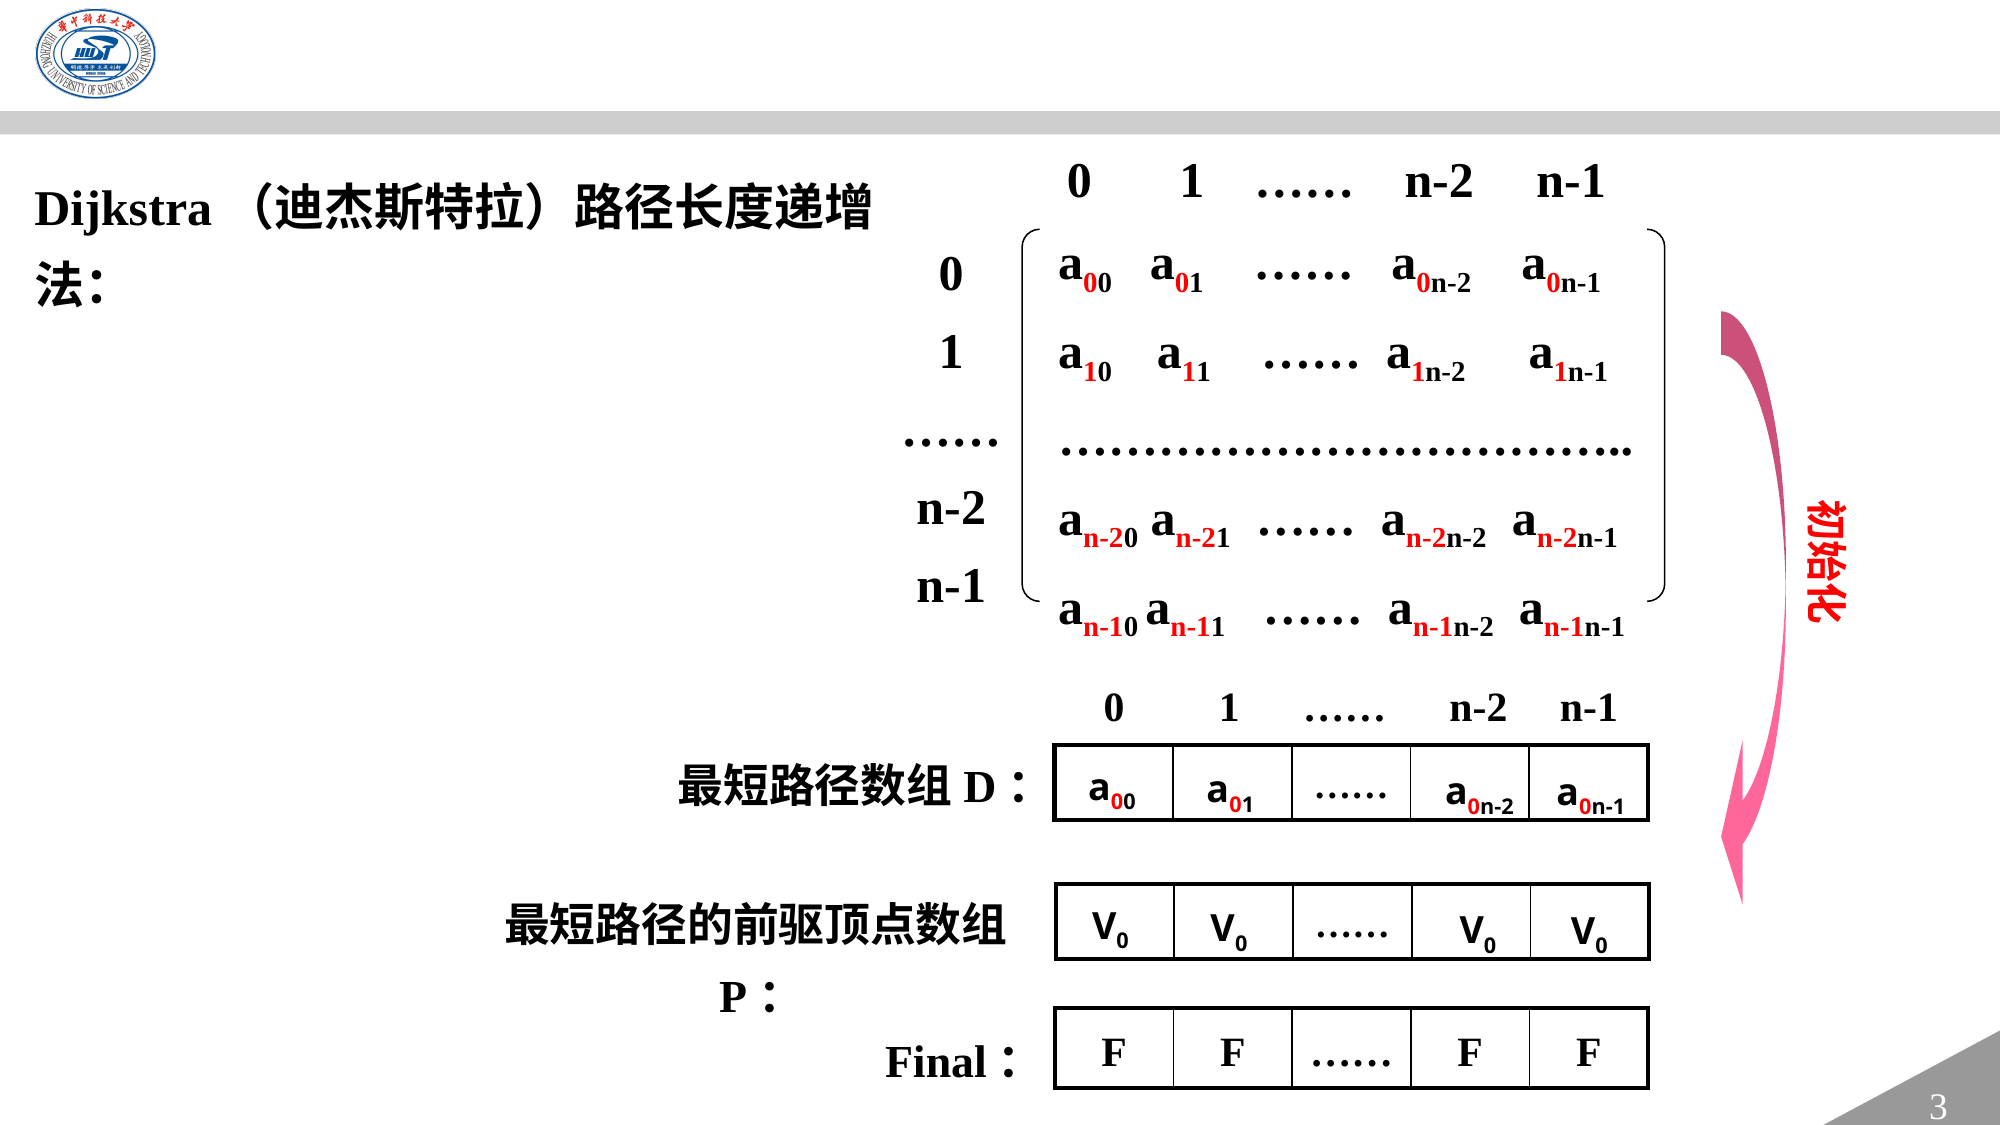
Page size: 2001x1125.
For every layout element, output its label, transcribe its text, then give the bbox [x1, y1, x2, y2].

table_header [1175, 886, 1195, 957]
table_header [1512, 886, 1530, 957]
table_header [1270, 747, 1291, 818]
table_header [1151, 747, 1172, 818]
text_box V0 [1077, 879, 1144, 961]
table_header F [1530, 1010, 1646, 1086]
text_box Final： [865, 1007, 1064, 1094]
table_header [1641, 747, 1646, 818]
table_header [1411, 747, 1430, 818]
text_box a00 a01 …… a0n-2 a0n-1 a10 a11 …… a1n-2 a1n-1 …………………………….. an-20 an-21 …… an-2n-2 an-2n-1 an-10 an-11 …… an-1n-2 an-1n-1 [1043, 215, 1706, 650]
text_box a0n-1 [1541, 745, 1641, 827]
table_header [1531, 886, 1556, 957]
table_header …… [1293, 1010, 1410, 1086]
table_header …… [1294, 886, 1411, 957]
table_header F [1412, 1010, 1529, 1086]
text_box 0 1 …… n-2 n-1 [1027, 122, 1741, 215]
table_header [1144, 886, 1173, 957]
text_box 最短路径的前驱顶点数组P： [453, 871, 1070, 1030]
picture [35, 8, 156, 99]
table_header [1530, 747, 1541, 818]
text_box 0 1 …… n-2 n-1 [865, 215, 1037, 620]
text_box [1721, 603, 1785, 905]
table_header F [1064, 1010, 1173, 1086]
text_box 初始化 [1785, 430, 1876, 694]
text_box a00 [1073, 740, 1151, 822]
table_header [1623, 886, 1647, 957]
text_box 最短路径数组D： [643, 732, 1087, 819]
table_header [1058, 886, 1077, 957]
text_box V0 [1556, 884, 1623, 966]
table_header [1174, 747, 1191, 818]
text_box Dijkstra（迪杰斯特拉）路径长度递增法： [19, 150, 933, 321]
table_header F [1174, 1010, 1291, 1086]
text_box 0 1 …… n-2 n-1 [1051, 646, 1652, 739]
table_header [1263, 886, 1292, 957]
table_header [1413, 886, 1444, 957]
text_box a01 [1191, 742, 1270, 824]
table_header …… [1293, 747, 1410, 818]
text_box [1037, 229, 1665, 602]
text_box V0 [1195, 881, 1263, 963]
text_box V0 [1444, 883, 1512, 965]
text_box a0n-2 [1430, 744, 1529, 827]
